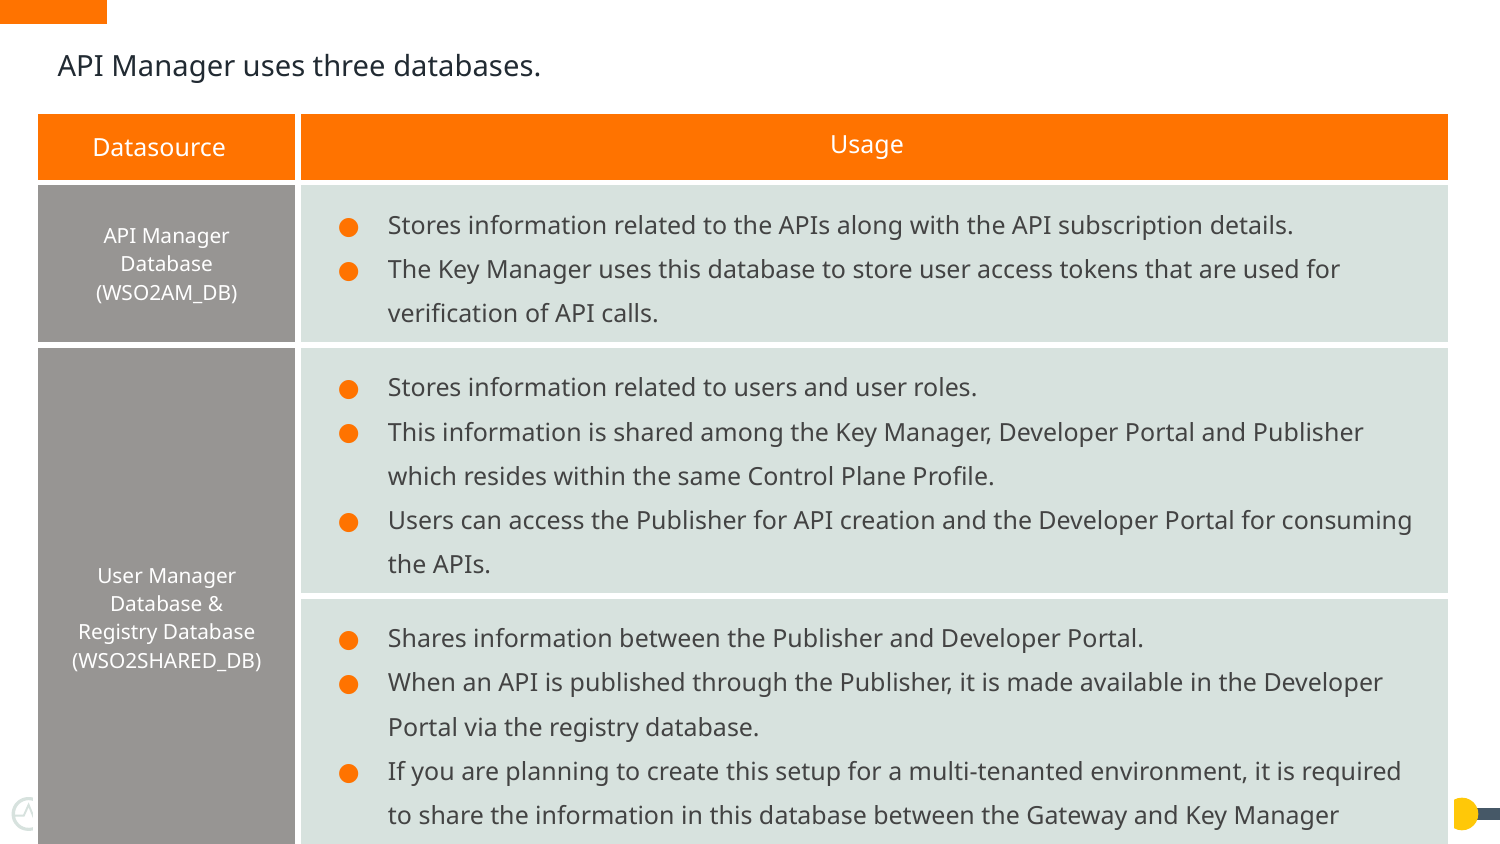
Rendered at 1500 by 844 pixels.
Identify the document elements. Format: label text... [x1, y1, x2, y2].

table_header Usage [301, 114, 1448, 180]
table_cell Stores information related to the APIs along with the API subscription details. The Key Manager uses this database to store user access tokens that are used for verification of API calls. [301, 185, 1448, 342]
table_cell Stores information related to users and user roles. This information is shared among the Key Manager, Developer Portal and Publisher which resides within the same Control Plane Profile. Users can access the Publisher for API creation and the Developer Portal for consuming the APIs. [301, 348, 1448, 593]
table_cell API Manager Database (WSO2AM_DB) [38, 185, 295, 342]
text_box API Manager uses three databases. [42, 32, 1399, 97]
table_cell User Manager Database & Registry Database (WSO2SHARED_DB) [38, 348, 295, 844]
table_cell Shares information between the Publisher and Developer Portal. When an API is published through the Publisher, it is made available in the Developer Portal via the registry database. If you are planning to create this setup for a multi-tenanted environment, it is required to share the information in this database between the Gateway and Key Manager components as well. [301, 599, 1448, 844]
table_header Datasource [38, 114, 295, 180]
